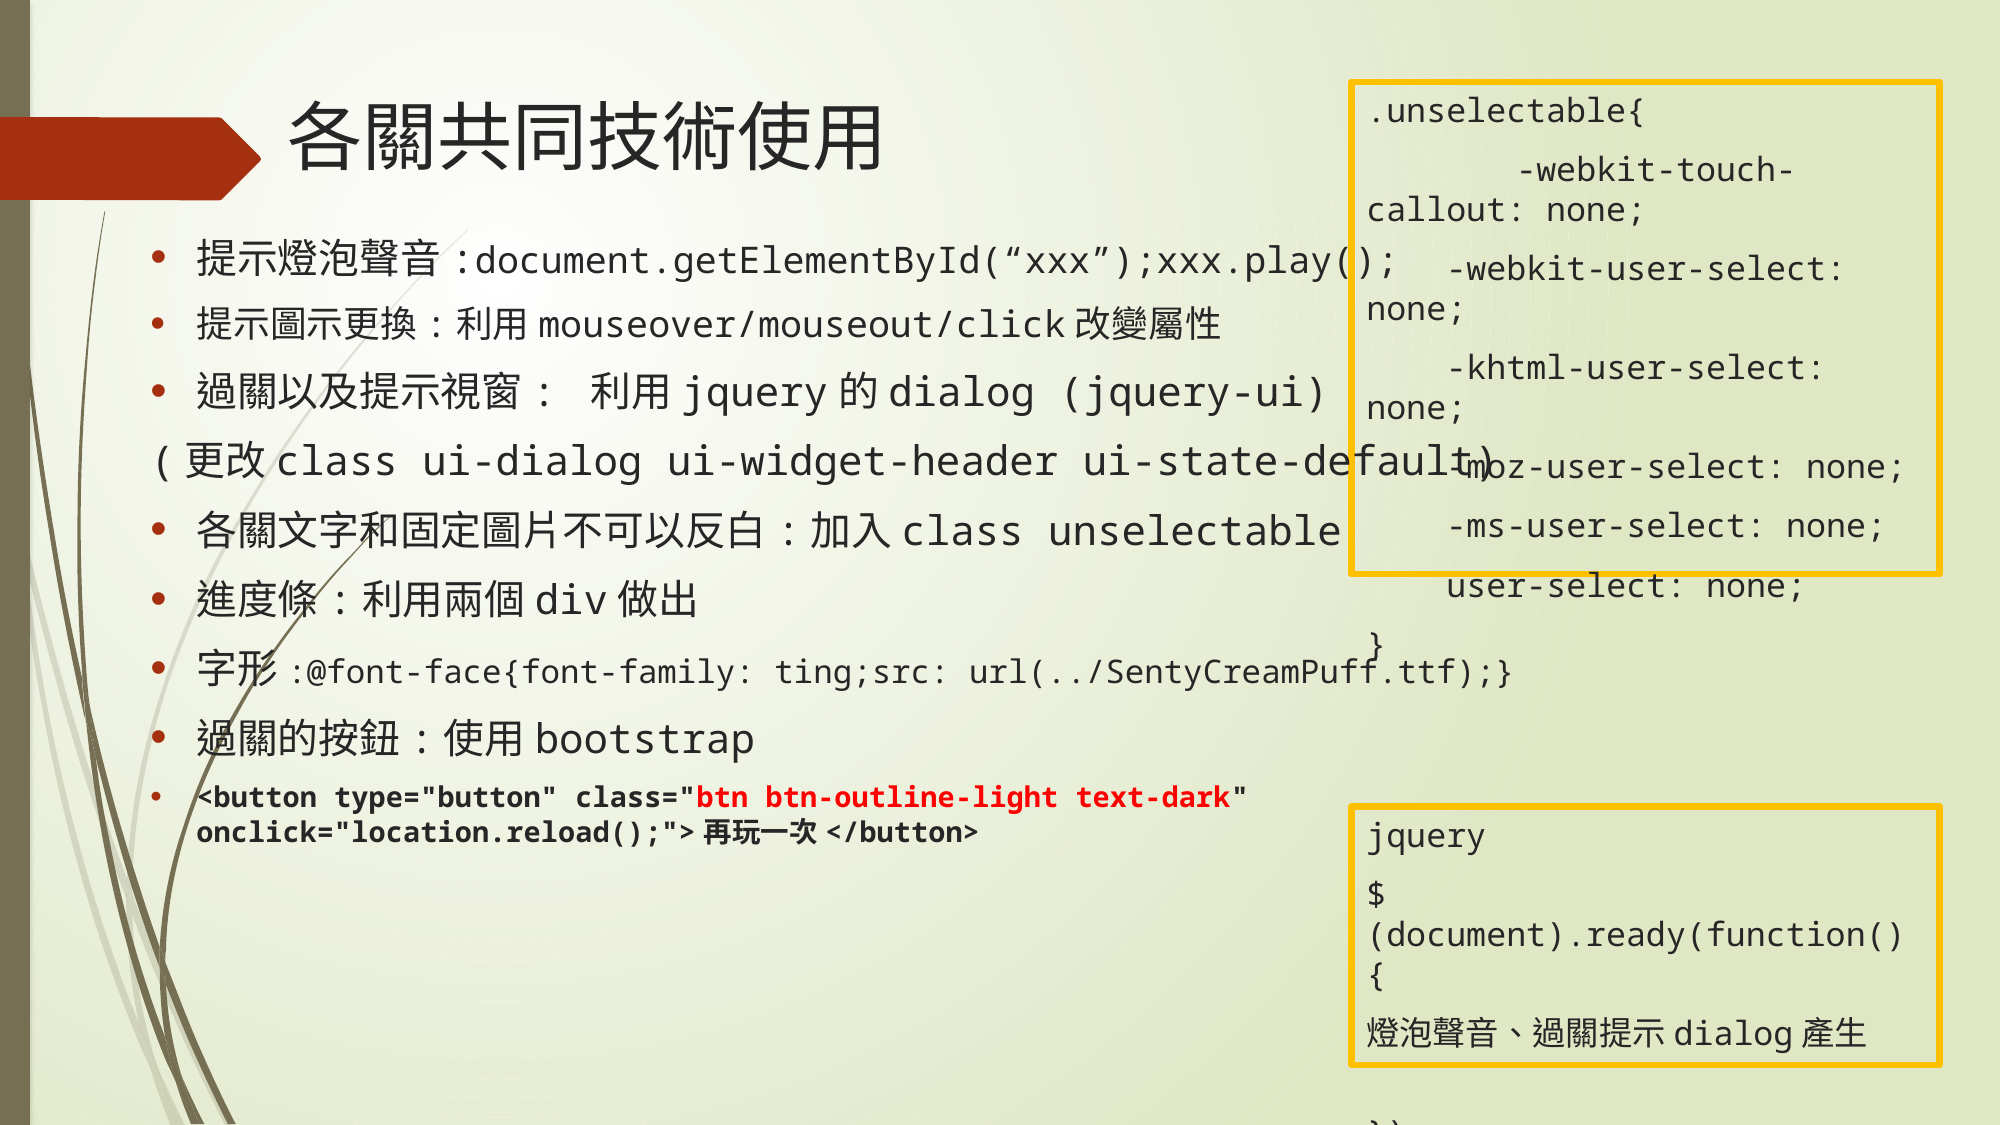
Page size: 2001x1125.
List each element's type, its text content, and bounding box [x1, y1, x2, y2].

text_box 提示燈泡聲音:document.getElementById(“xxx”);xxx.play(); 提示圖示更換:利用mouseover/mouseout/click改變屬性 過關以及提示視窗: 利用jquery的dialog (jquery-ui) (更改class ui-dialog ui-widget-header ui-state-default) 各關文字和固定圖片不可以反白:加入class unselectable 進度條:利用兩個div做出 字形:@font-face{font-family: ting;src: url(../SentyCreamPuff.ttf);} 過關的按鈕:使用bootstrap <button type="button" class="btn btn-outline-light text-dark" onclick="location.reload();">再玩一次</button> [135, 224, 1976, 858]
text_box .unselectable{ -webkit-touch-callout: none; -webkit-user-select: none; -khtml-user-select: none; -moz-user-select: none; -ms-user-select: none; user-select: none; } [1351, 81, 1940, 224]
text_box jquery $(document).ready(function() { 燈泡聲音、過關提示dialog產生 }); [1351, 806, 1940, 1065]
title 各關共同技術使用 [272, 81, 1351, 224]
